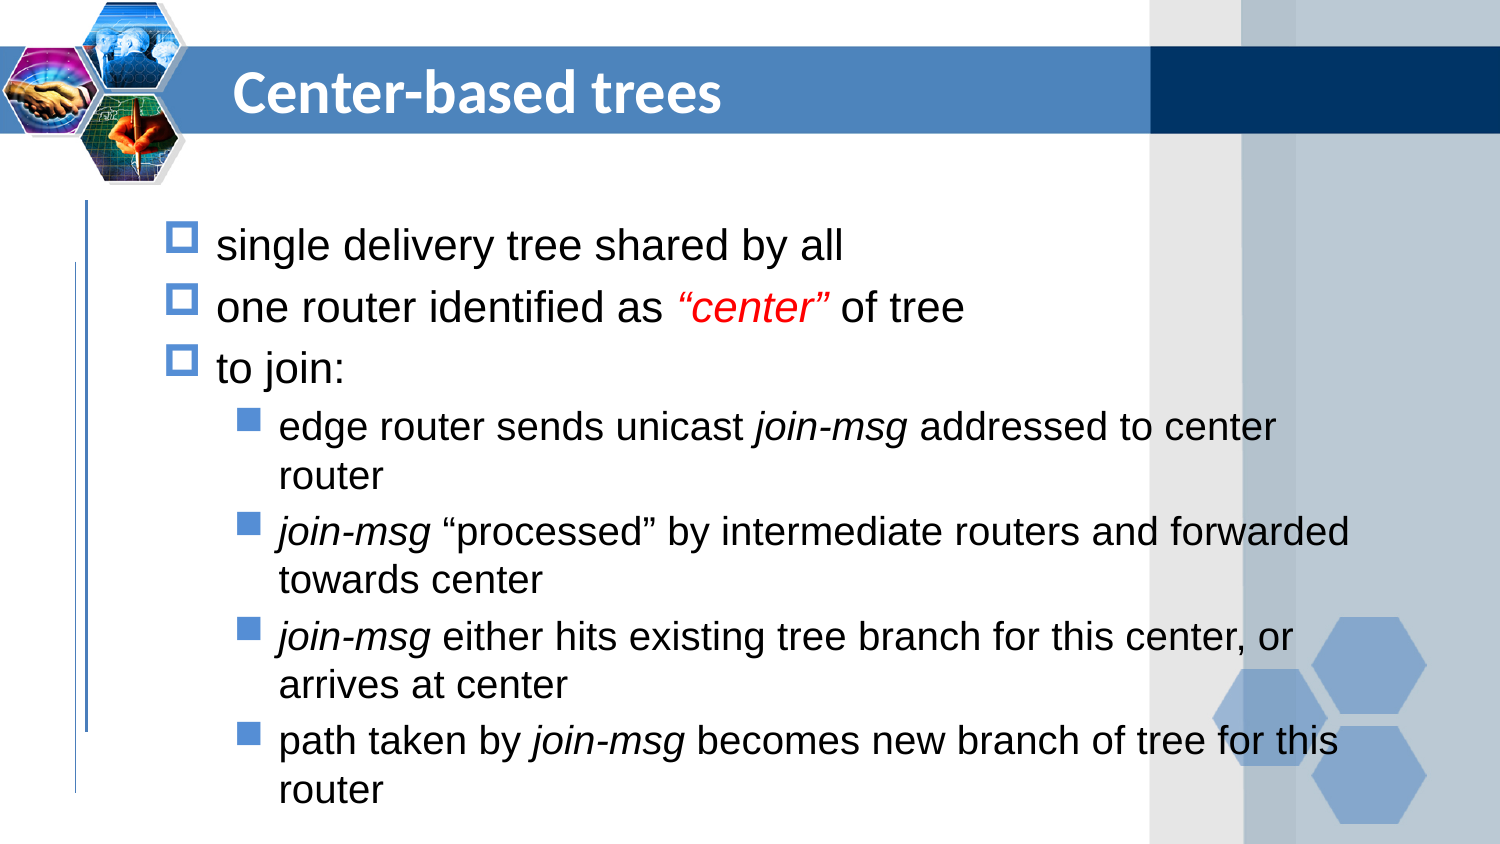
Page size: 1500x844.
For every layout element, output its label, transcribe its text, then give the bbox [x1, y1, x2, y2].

picture [0, 0, 1500, 844]
list Center-based trees [218, 43, 1188, 115]
list single delivery tree shared by all one router identified as “center” of tree to join: edge router sends unicast join-msg addressed to center router join-msg “processed” by intermediate routers and forwarded towards center join-msg either hits existing tree branch for this center, or arrives at center path taken by join-msg becomes new branch of tree for this router [147, 209, 1376, 824]
